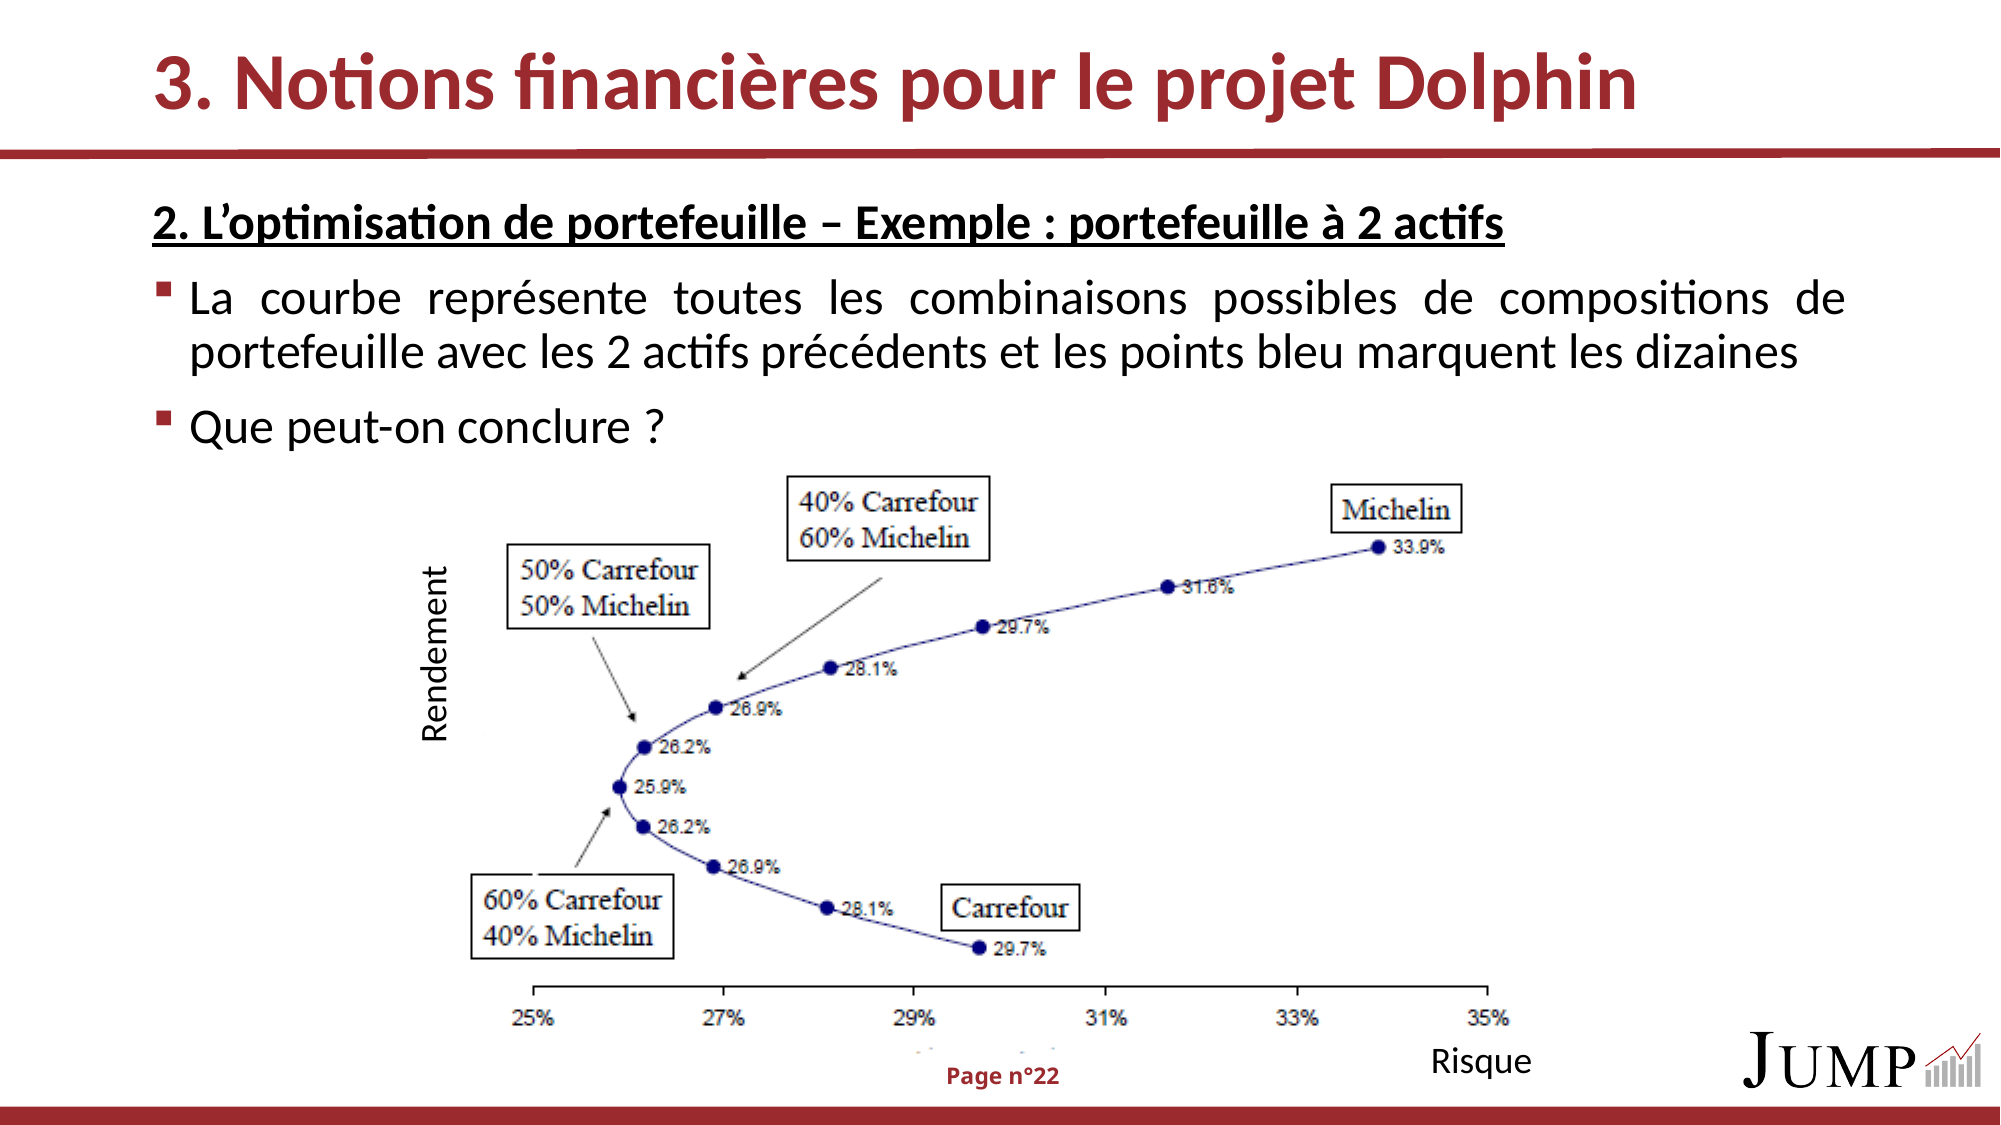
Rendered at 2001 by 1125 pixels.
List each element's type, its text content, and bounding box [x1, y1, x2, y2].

text_box Risque [1416, 1028, 1554, 1089]
list 2. L’optimisation de portefeuille – Exemple : portefeuille à 2 actifs La courbe représente toutes les combinaisons possibles de compositions de portefeuille avec les 2 actifs précédents et les points bleu marquent les dizaines Que peut-on conclure ? [137, 189, 1863, 1034]
text_box Rendement [401, 539, 461, 758]
slide_number Page n°22 [923, 1061, 1077, 1108]
title 3. Notions financières pour le projet Dolphin [137, 31, 1863, 135]
picture [1742, 1030, 1983, 1090]
picture [461, 454, 1539, 1061]
